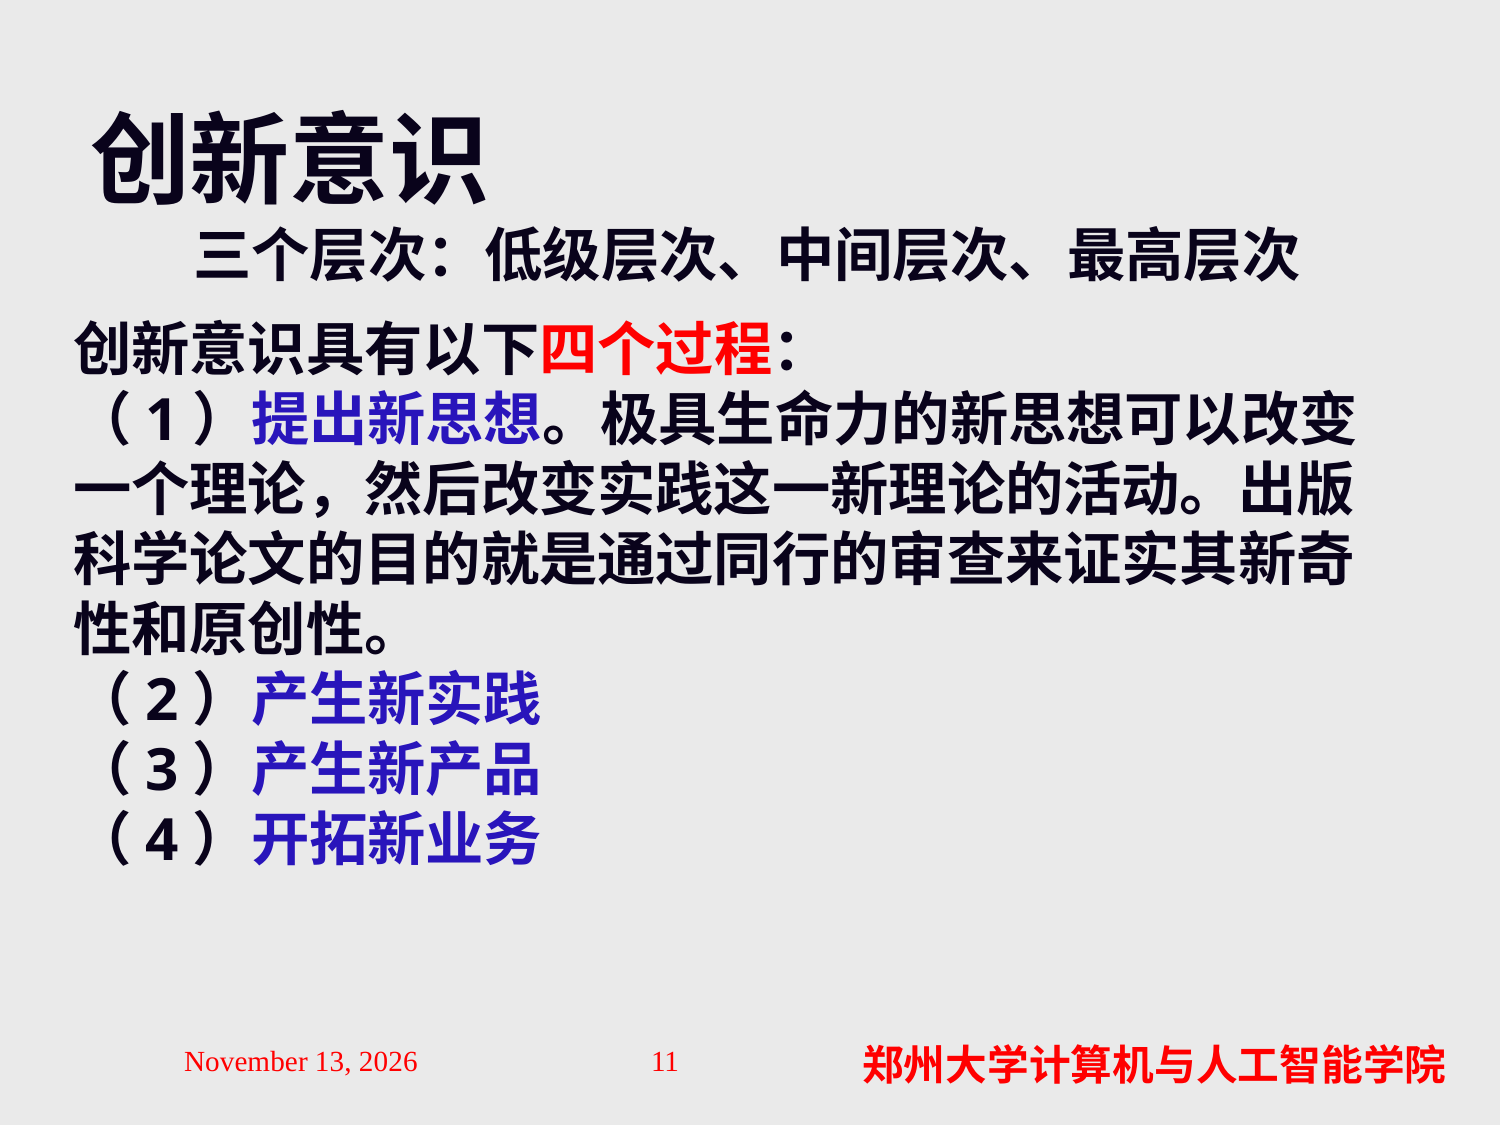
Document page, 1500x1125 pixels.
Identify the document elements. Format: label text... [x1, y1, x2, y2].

title 创新意识 [74, 74, 1413, 238]
text_box 三个层次：低级层次、中间层次、最高层次 [140, 210, 1354, 296]
text_box 创新意识具有以下四个过程： （1）提出新思想。极具生命力的新思想可以改变一个理论，然后改变实践这一新理论的活动。出版科学论文的目的就是通过同行的审查来证实其新奇性和原创性。 （2）产生新实践 （3）产生新产品 （4）开拓新业务 [58, 304, 1396, 880]
